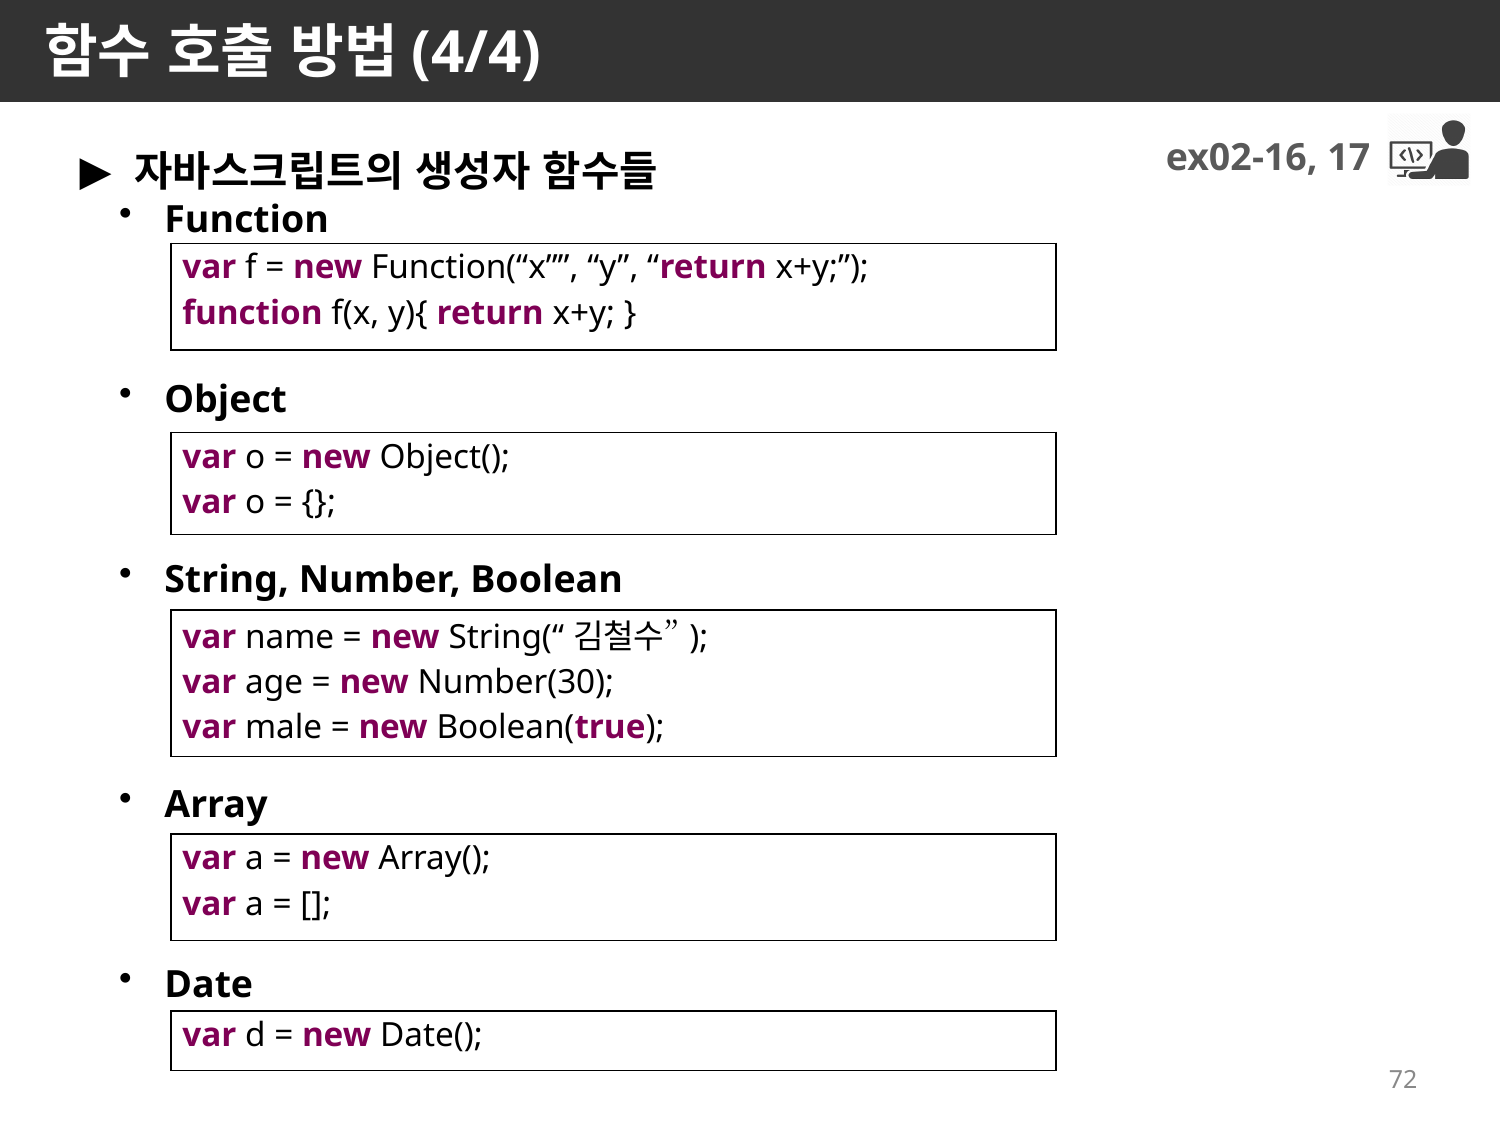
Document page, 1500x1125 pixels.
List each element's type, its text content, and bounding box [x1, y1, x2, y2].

picture [1387, 113, 1471, 187]
text_box ex02-16, 17 [785, 125, 1382, 186]
slide_number 72 [1082, 1050, 1433, 1111]
table_header var a = new Array(); var a = []; [172, 835, 1055, 940]
table_header var d = new Date(); [172, 1012, 1055, 1070]
table_header var f = new Function(“x””, “y”, “return x+y;”); function f(x, y){ return x+y; } [172, 244, 1055, 349]
table_header var name = new String(“김철수”); var age = new Number(30); var male = new Boolean(true); [172, 611, 1055, 756]
text_box 자바스크립트의 생성자 함수들 Function Object String, Number, Boolean Array Date [64, 137, 1436, 1057]
table_header var o = new Object(); var o = {}; [172, 433, 1055, 534]
picture [0, 0, 1500, 103]
